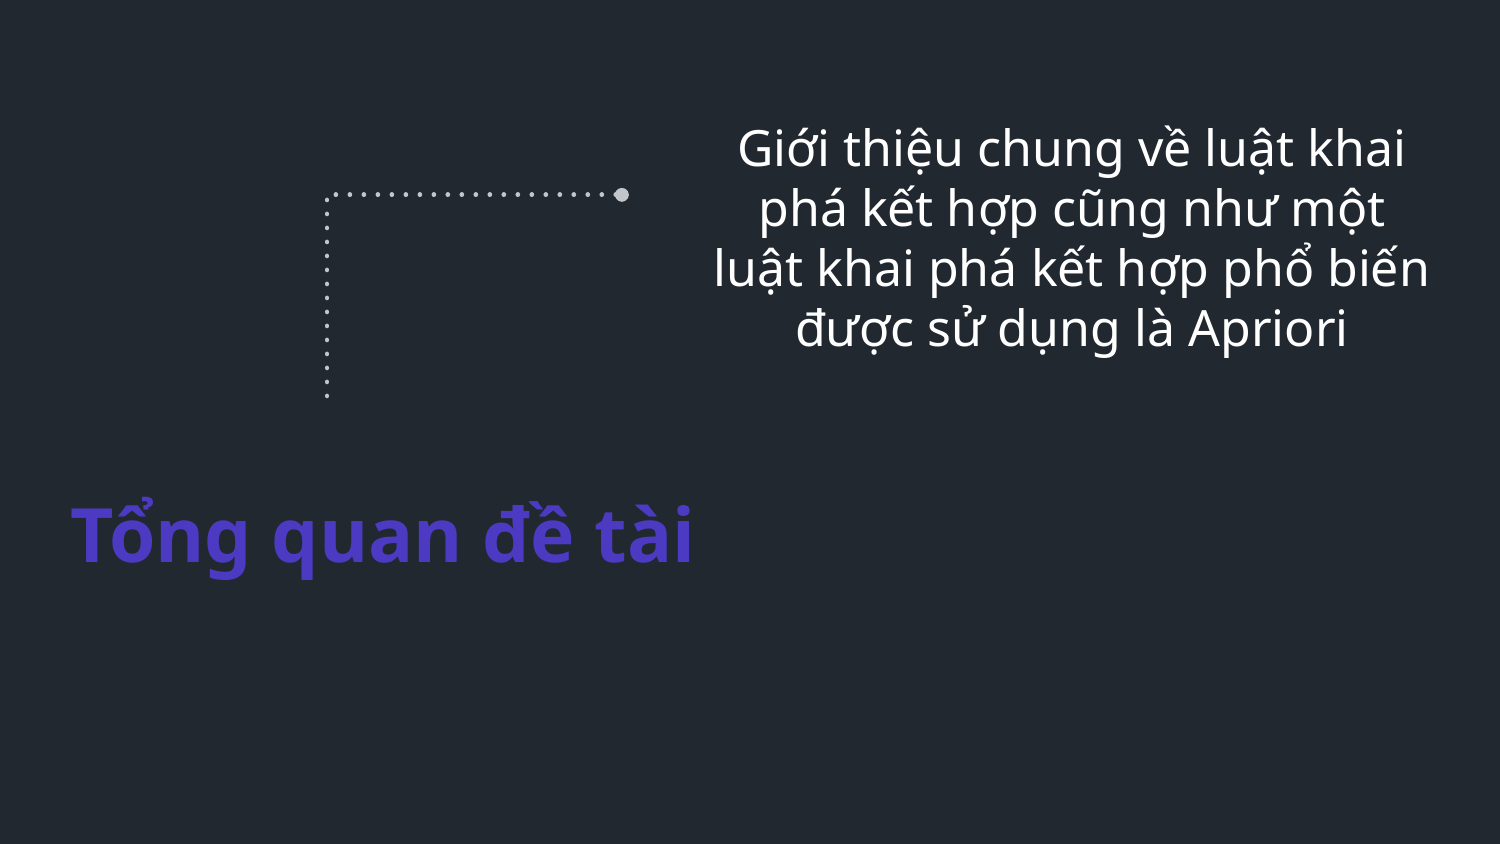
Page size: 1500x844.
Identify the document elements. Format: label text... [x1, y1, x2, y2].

text_box Tổng quan đề tài [57, 484, 710, 582]
text_box Giới thiệu chung về luật khai phá kết hợp cũng như một luật khai phá kết hợp phổ biến được sử dụng là Apriori [709, 112, 1436, 360]
text_box [327, 188, 629, 398]
